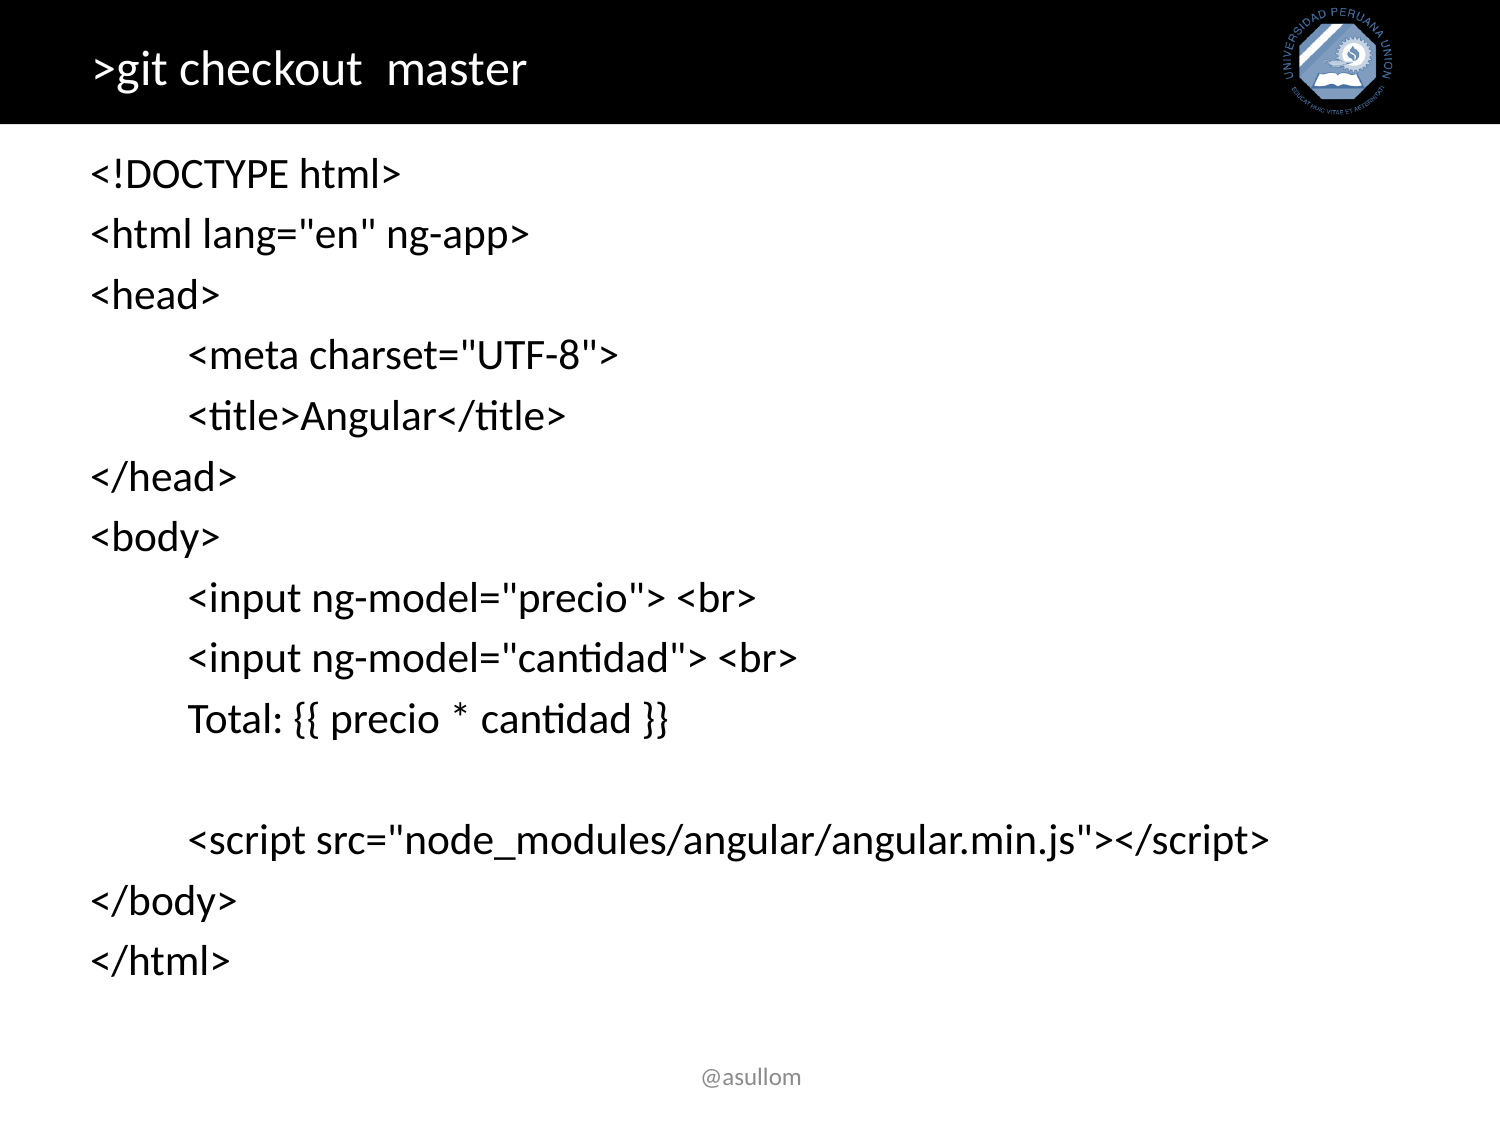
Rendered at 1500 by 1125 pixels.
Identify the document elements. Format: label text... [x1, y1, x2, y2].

list <!DOCTYPE html> <html lang="en" ng-app> <head> <meta charset="UTF-8"> <title>Angular</title> </head> <body> <input ng-model="precio"> <br> <input ng-model="cantidad"> <br> Total: {{ precio * cantidad }} <script src="node_modules/angular/angular.min.js"></script> </body> </html> [75, 137, 1425, 1005]
title >git checkout master [76, 31, 1204, 100]
